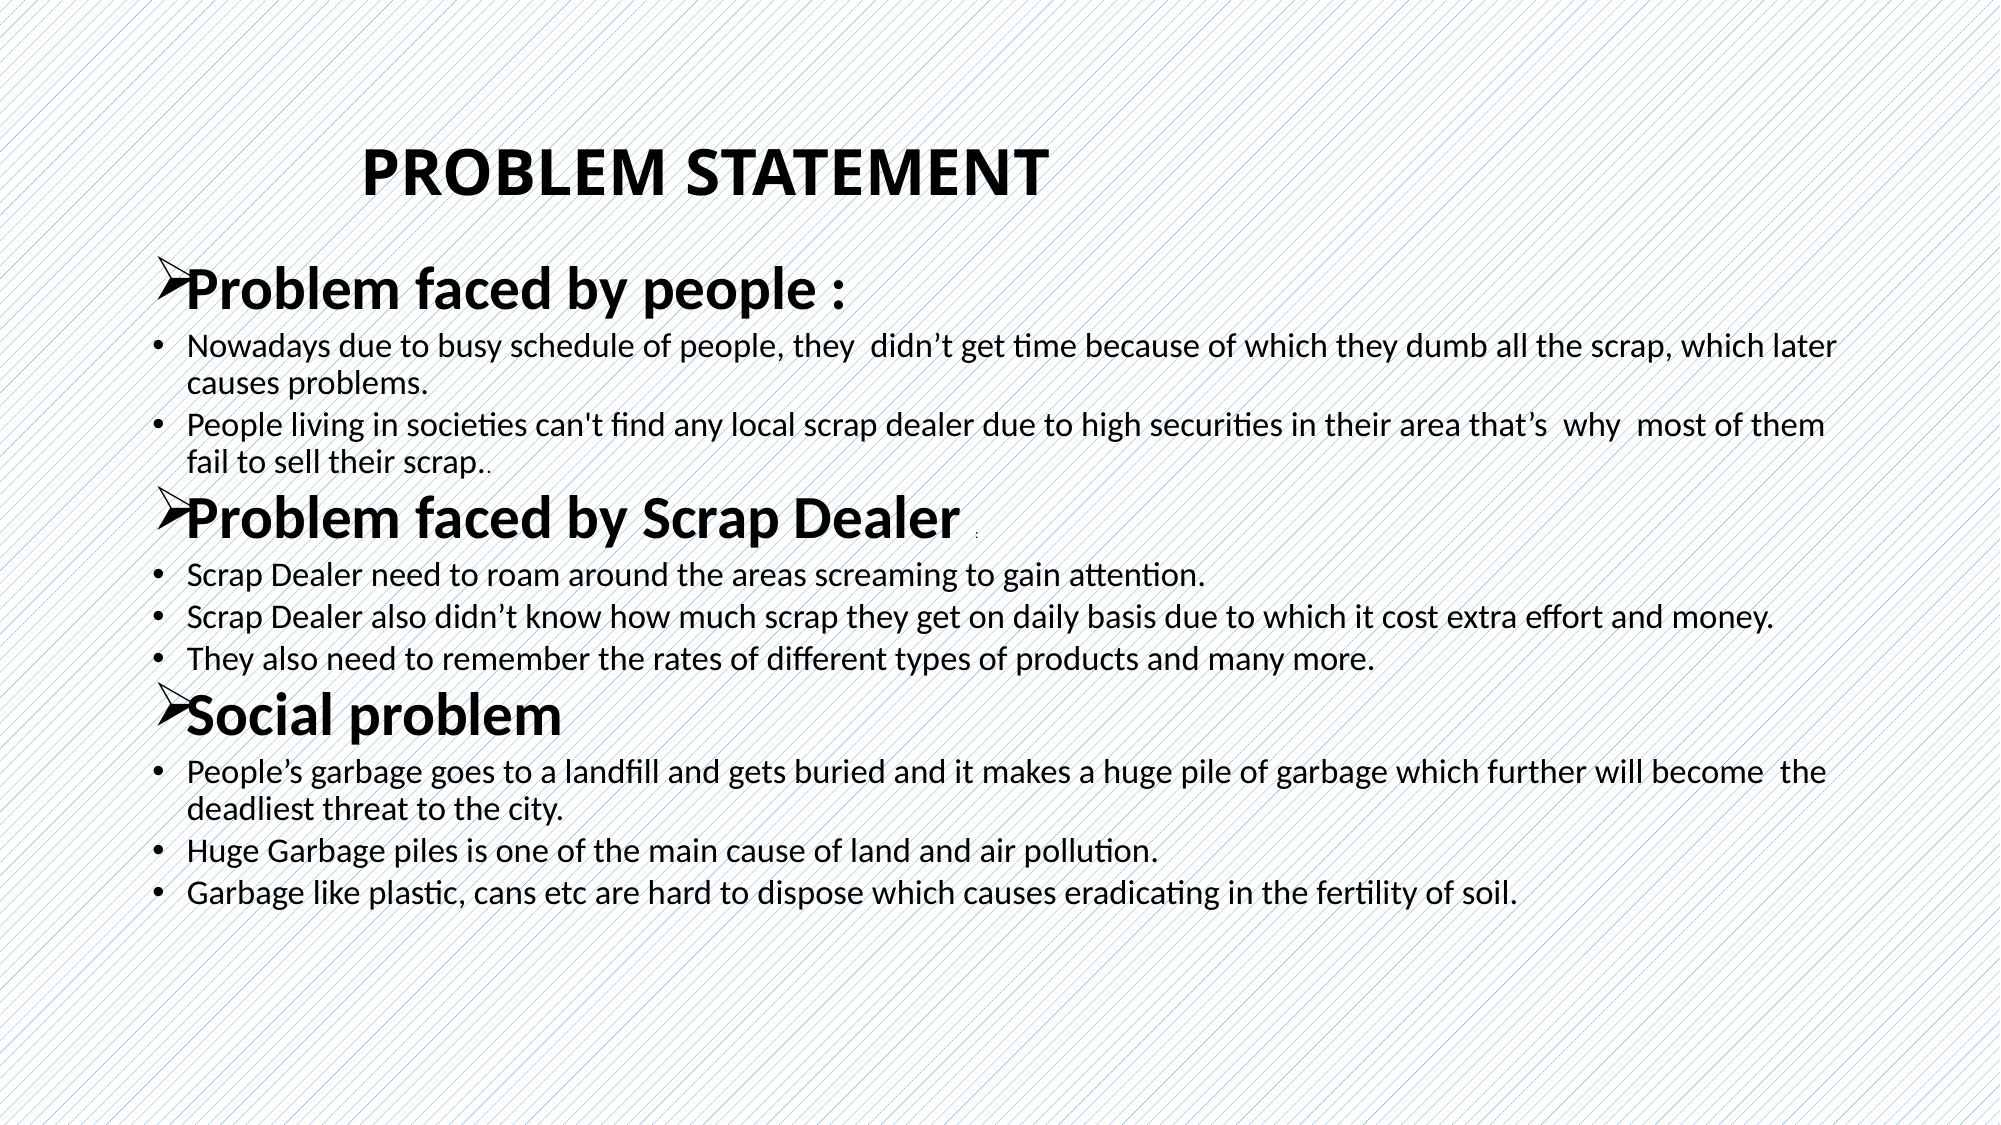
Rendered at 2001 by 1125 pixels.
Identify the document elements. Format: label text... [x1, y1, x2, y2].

list Problem faced by people : Nowadays due to busy schedule of people, they didn’t get time because of which they dumb all the scrap, which later causes problems. People living in societies can't find any local scrap dealer due to high securities in their area that’s why most of them fail to sell their scrap.. Problem faced by Scrap Dealer : Scrap Dealer need to roam around the areas screaming to gain attention. Scrap Dealer also didn’t know how much scrap they get on daily basis due to which it cost extra effort and money. They also need to remember the rates of different types of products and many more. Social problem People’s garbage goes to a landfill and gets buried and it makes a huge pile of garbage which further will become the deadliest threat to the city. Huge Garbage piles is one of the main cause of land and air pollution. Garbage like plastic, cans etc are hard to dispose which causes eradicating in the fertility of soil. [137, 249, 1863, 1014]
title PROBLEM STATEMENT [244, 130, 2000, 340]
